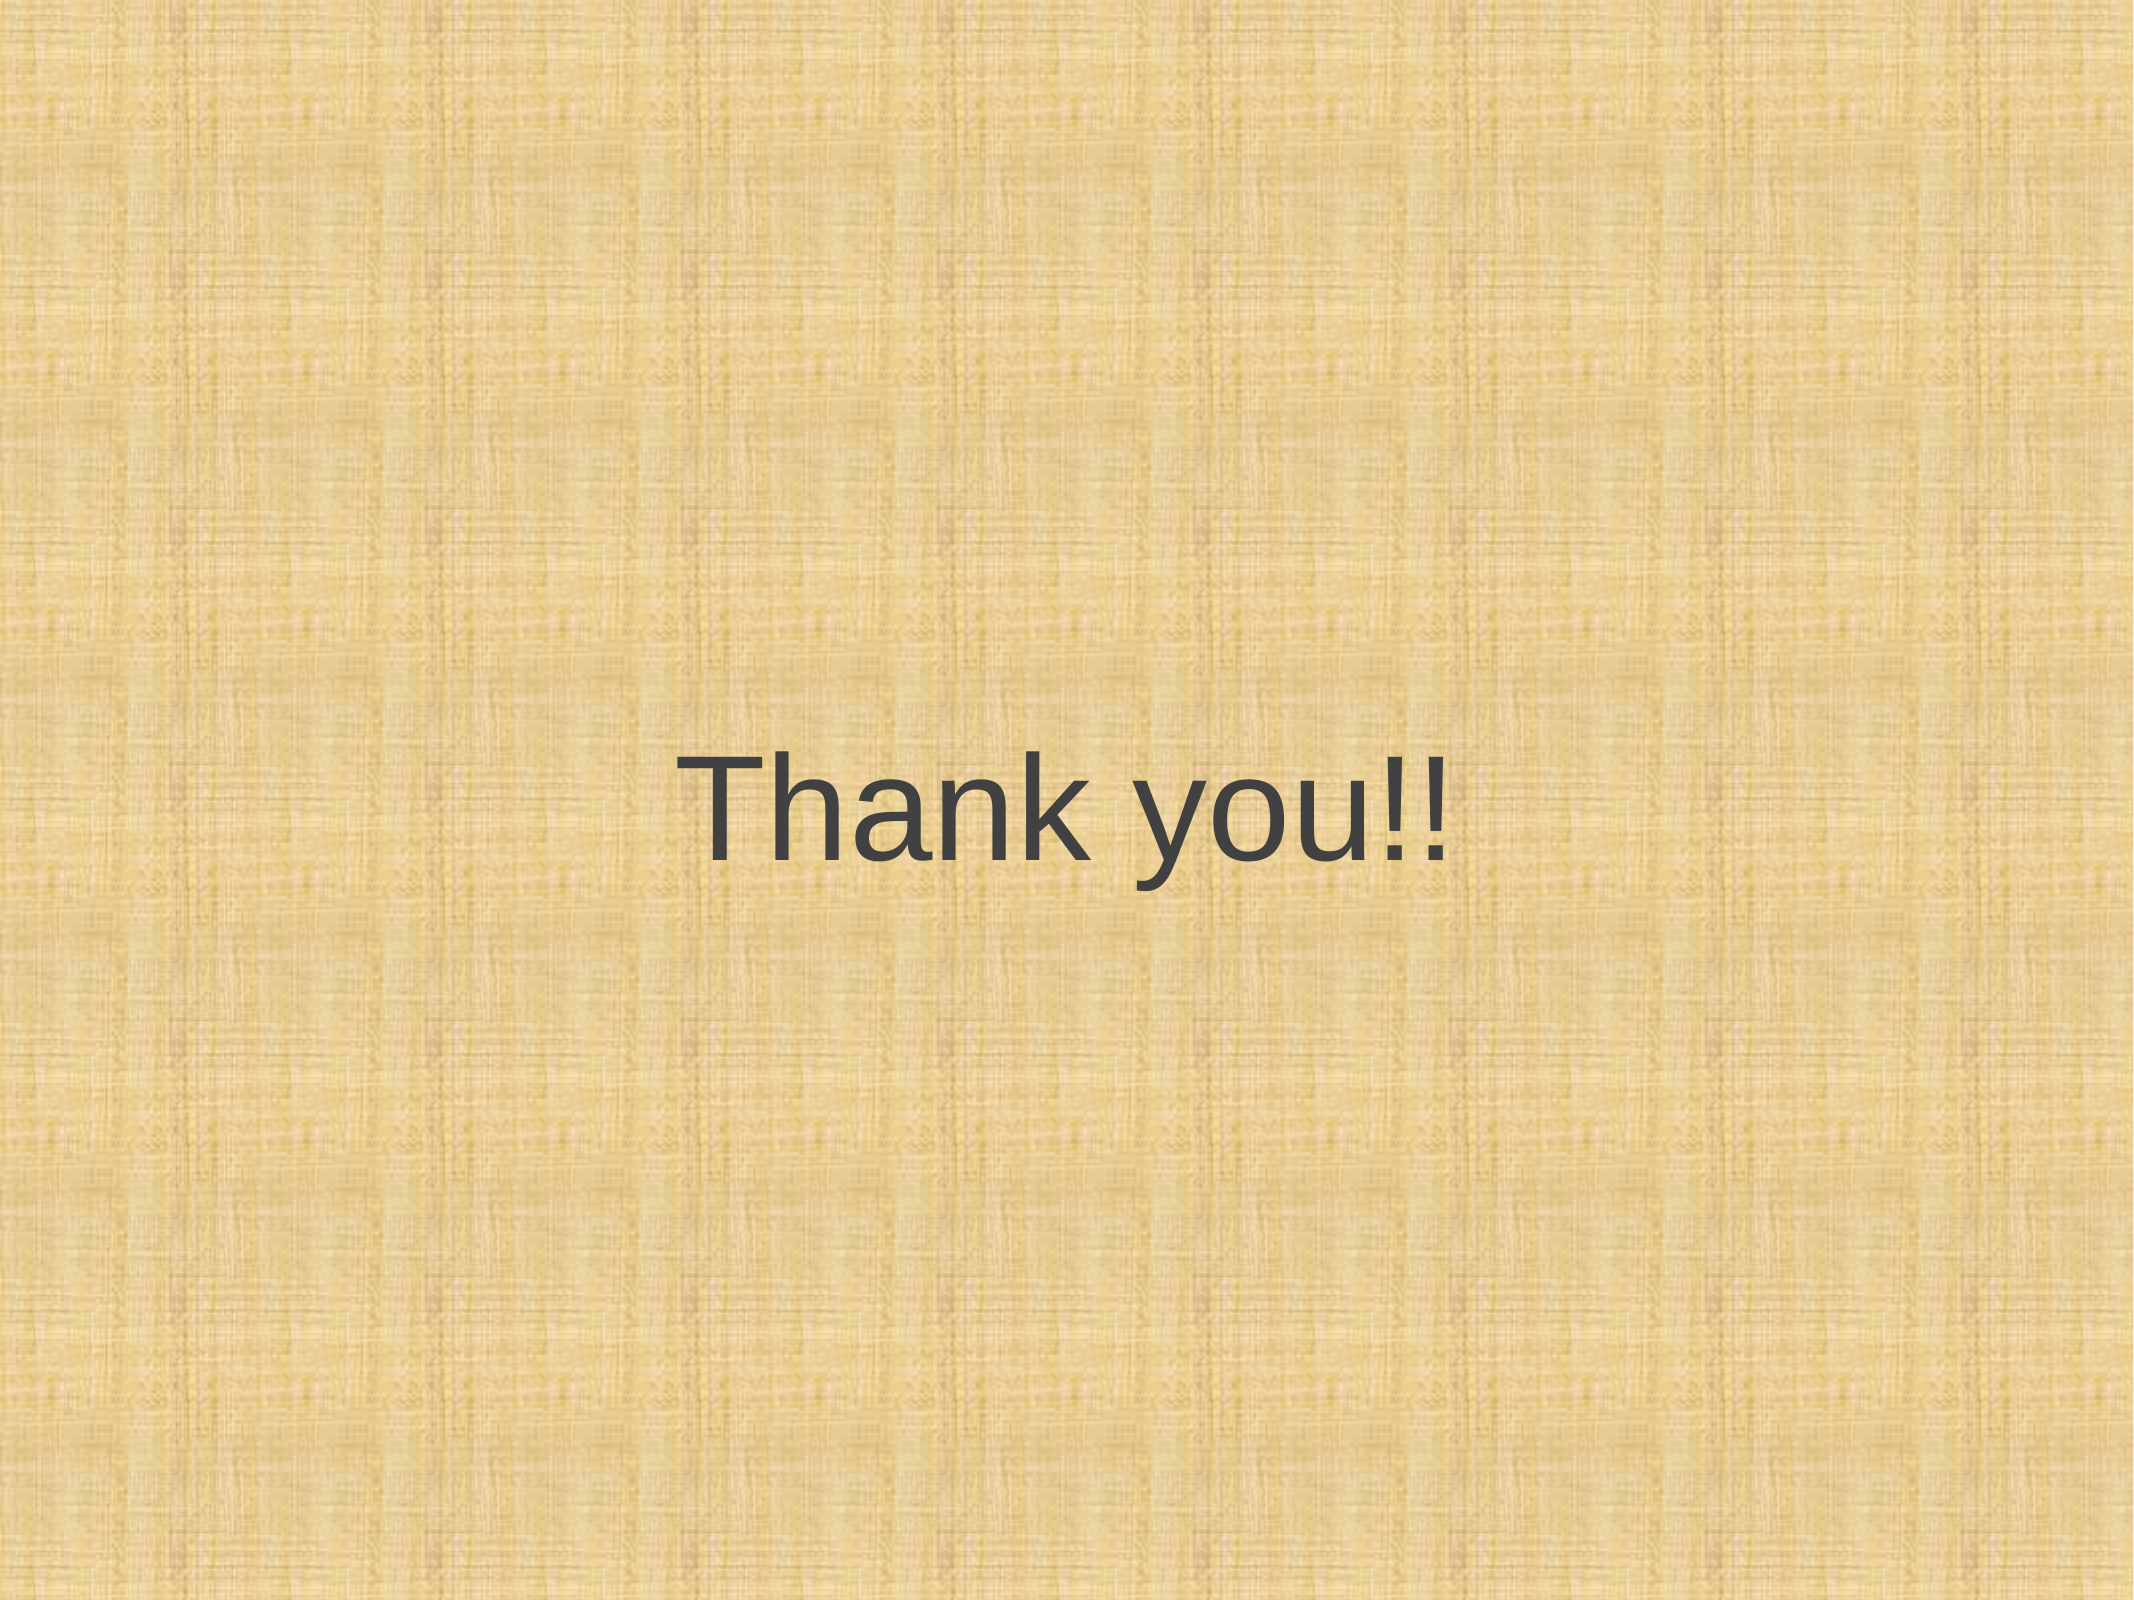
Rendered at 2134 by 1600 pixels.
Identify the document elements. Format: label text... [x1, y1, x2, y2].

list Thank you!! [82, 515, 2051, 1085]
picture [0, 0, 2134, 1600]
